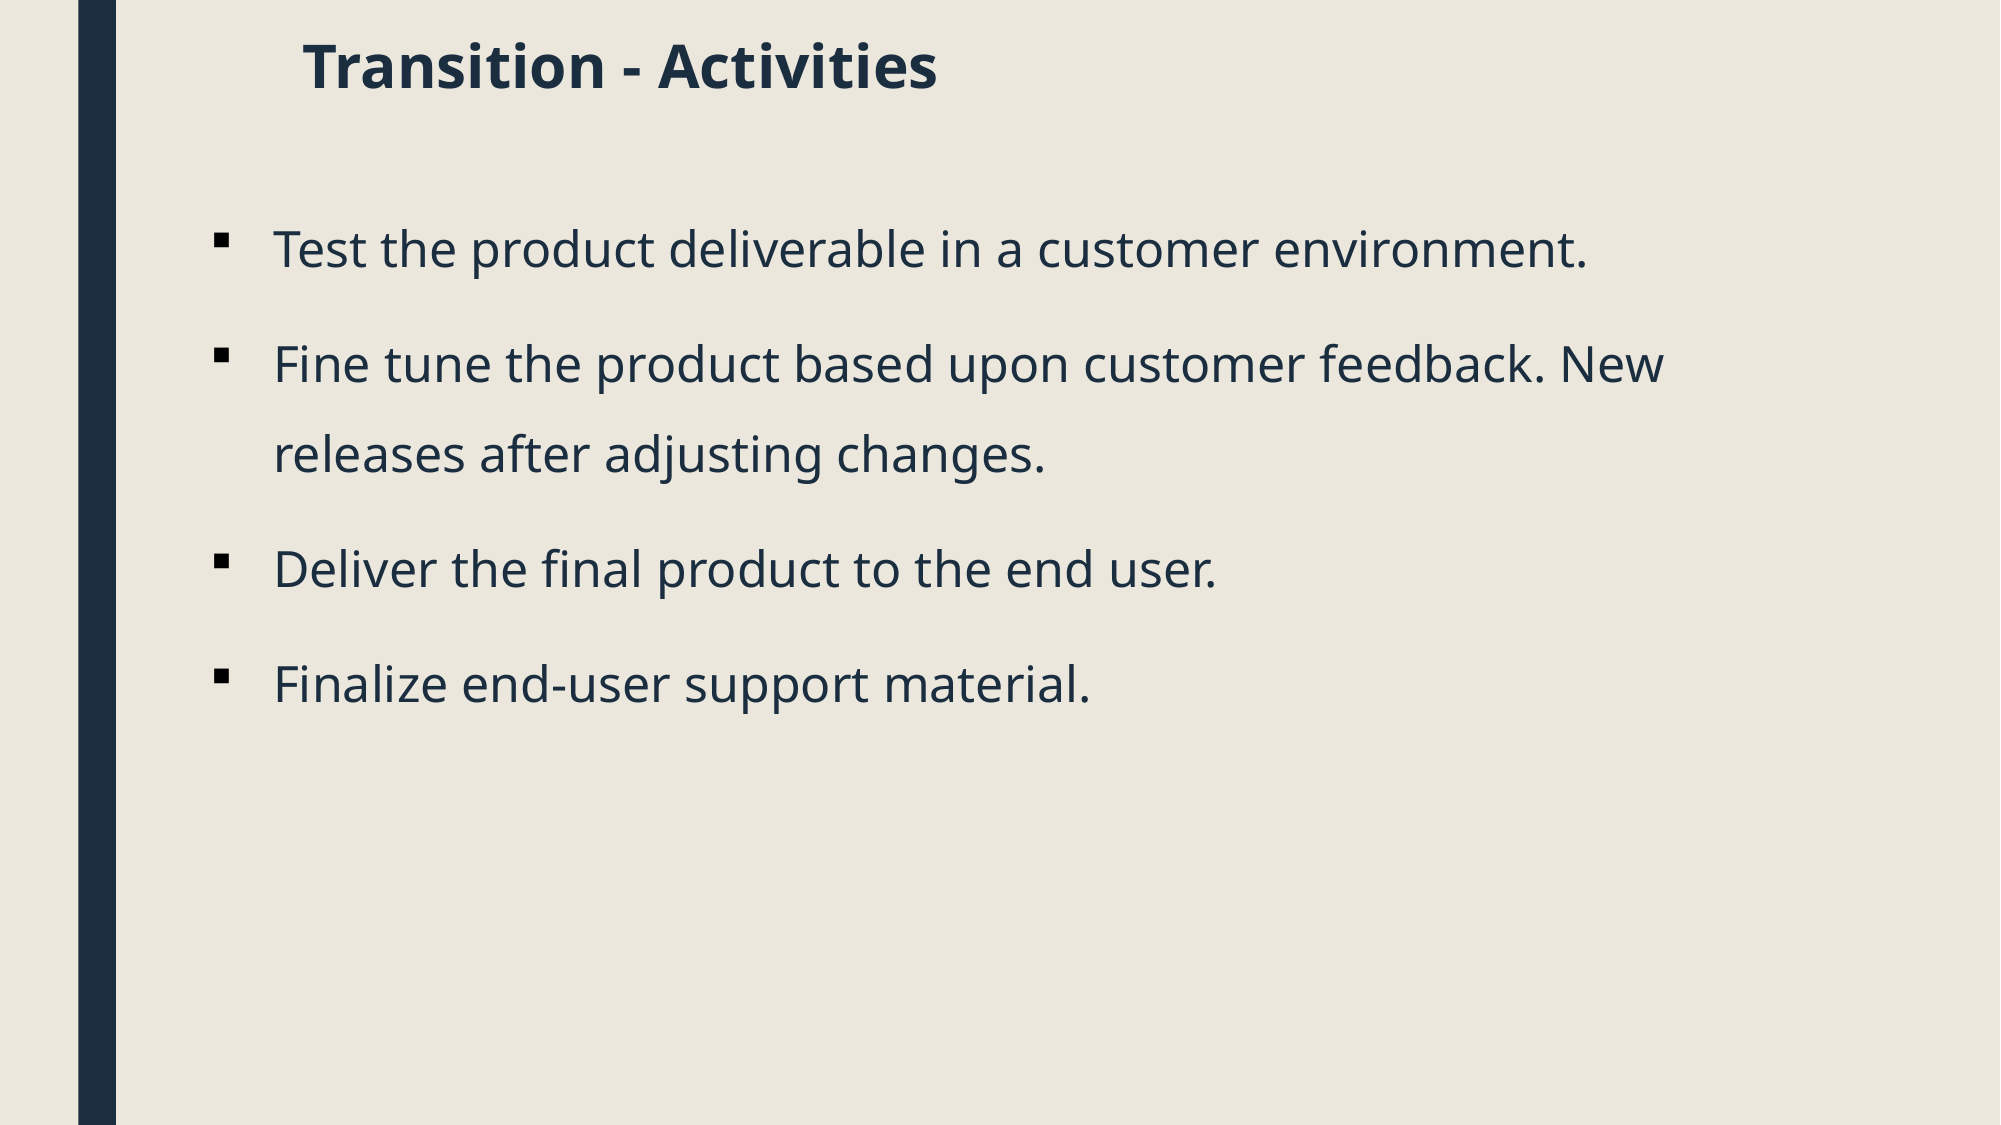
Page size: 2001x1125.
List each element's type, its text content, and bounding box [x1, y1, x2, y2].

title Transition - Activities [287, 29, 1550, 143]
list Test the product deliverable in a customer environment. Fine tune the product based upon customer feedback. New releases after adjusting changes. Deliver the final product to the end user. Finalize end-user support material. [195, 179, 1830, 980]
